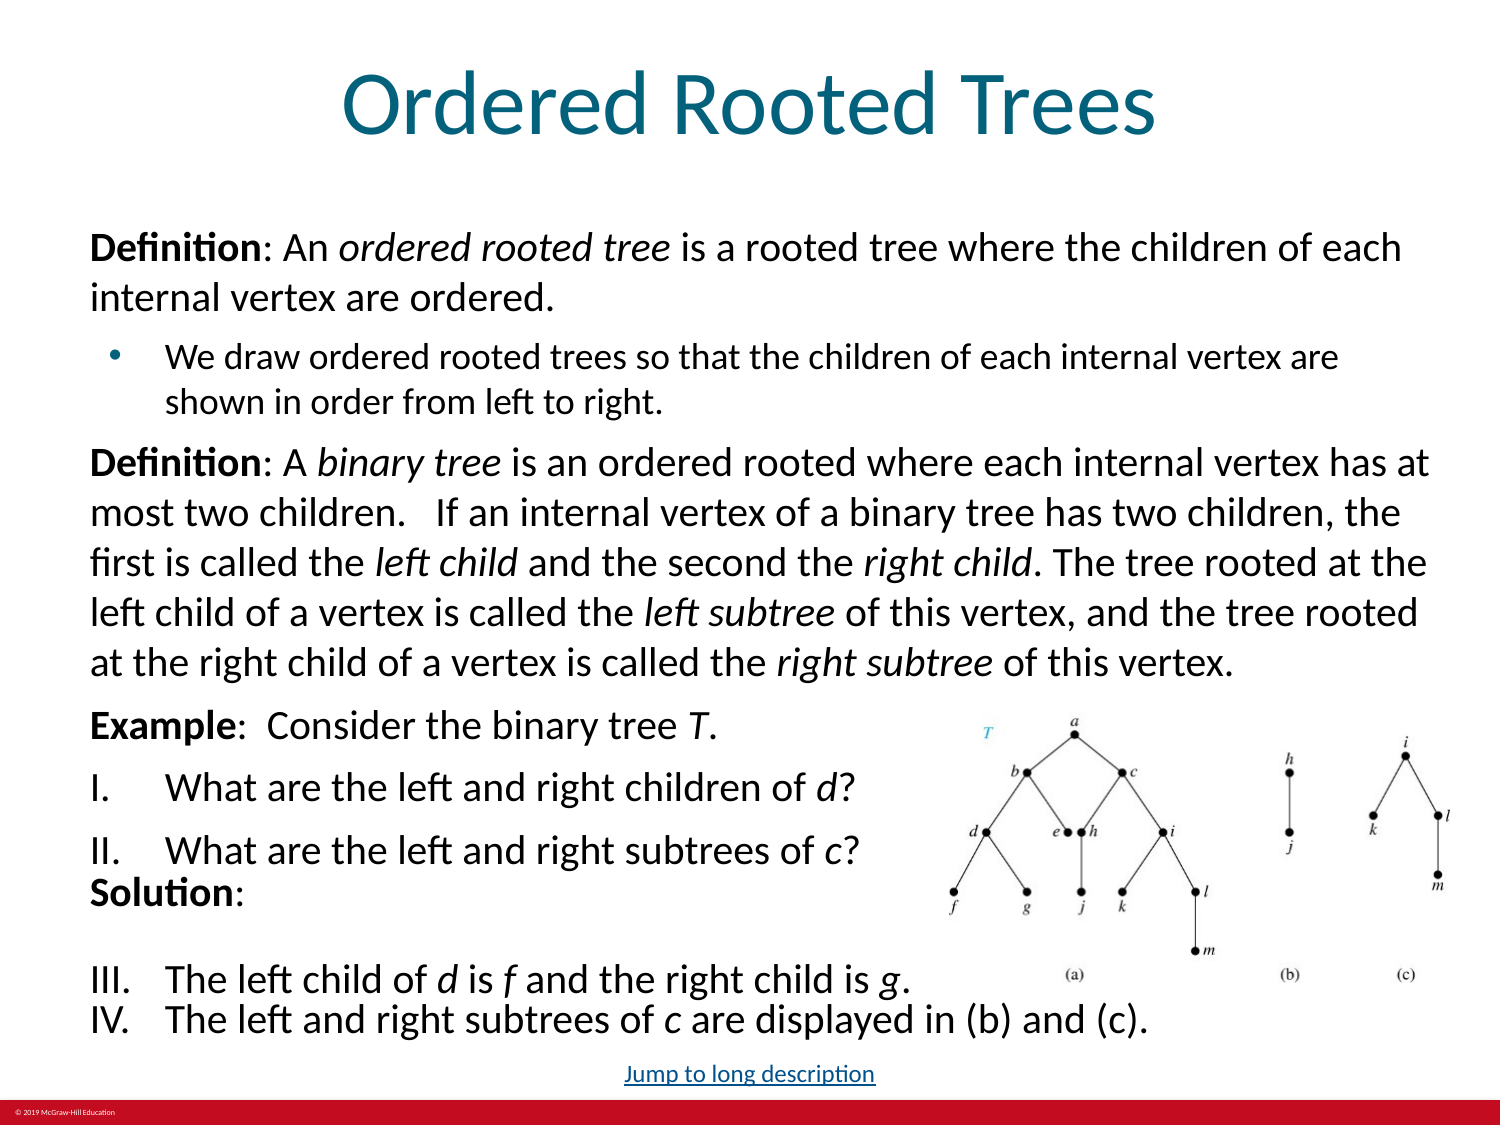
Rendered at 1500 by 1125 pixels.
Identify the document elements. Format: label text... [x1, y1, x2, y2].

title Ordered Rooted Trees [0, 0, 1500, 195]
list Jump to long description [568, 1057, 932, 1088]
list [949, 712, 1451, 983]
list Definition: An ordered rooted tree is a rooted tree where the children of each internal vertex are ordered. We draw ordered rooted trees so that the children of each internal vertex are shown in order from left to right. Definition: A binary tree is an ordered rooted where each internal vertex has at most two children. If an internal vertex of a binary tree has two children, the first is called the left child and the second the right child. The tree rooted at the left child of a vertex is called the left subtree of this vertex, and the tree rooted at the right child of a vertex is called the right subtree of this vertex. Example: Consider the binary tree T. What are the left and right children of d? What are the left and right subtrees of c? Solution: The left child of d is f and the right child is g. The left and right subtrees of c are displayed in (b) and (c). [75, 212, 1463, 1063]
